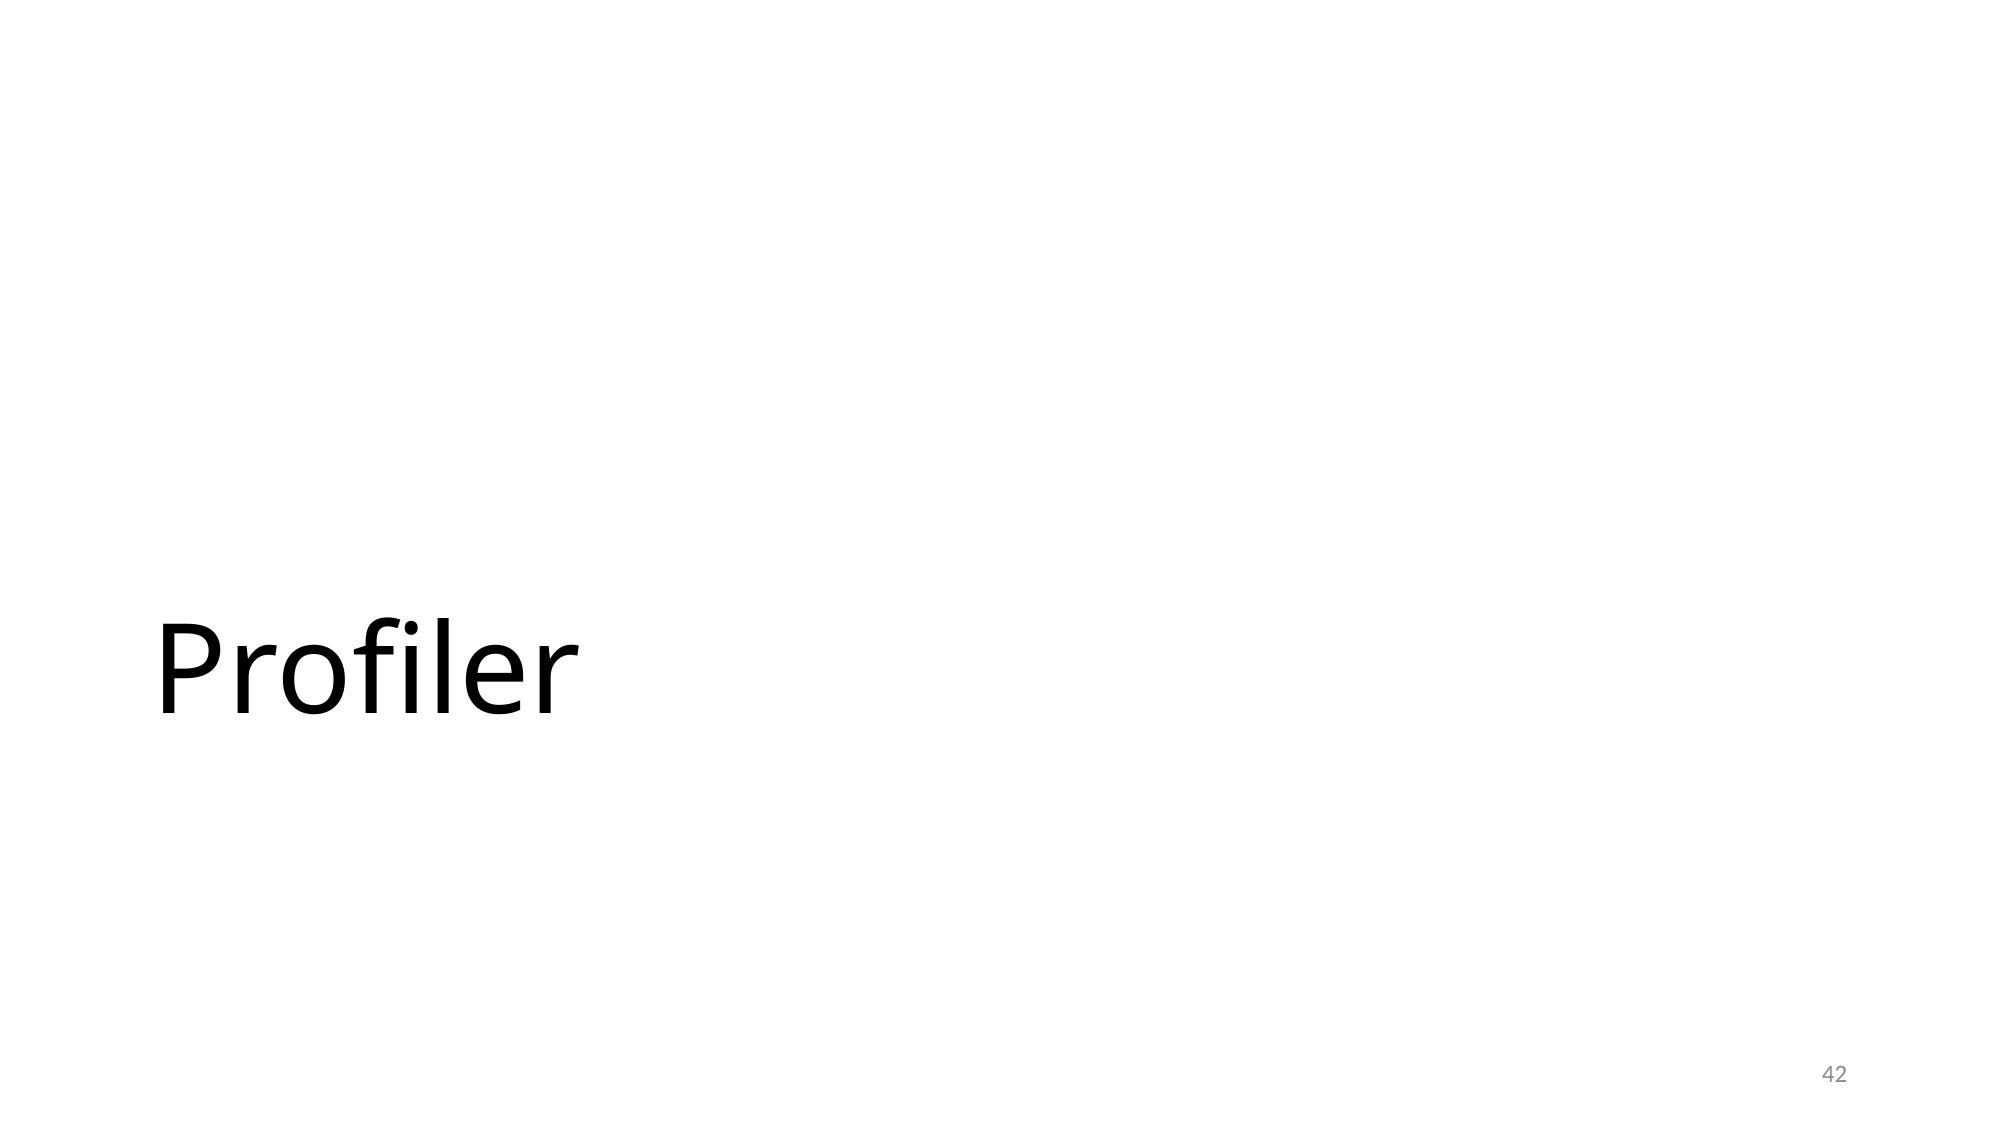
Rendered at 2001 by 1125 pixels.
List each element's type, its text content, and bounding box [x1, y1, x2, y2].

slide_number 42 [1412, 1042, 1863, 1103]
title Profiler [136, 280, 1862, 749]
